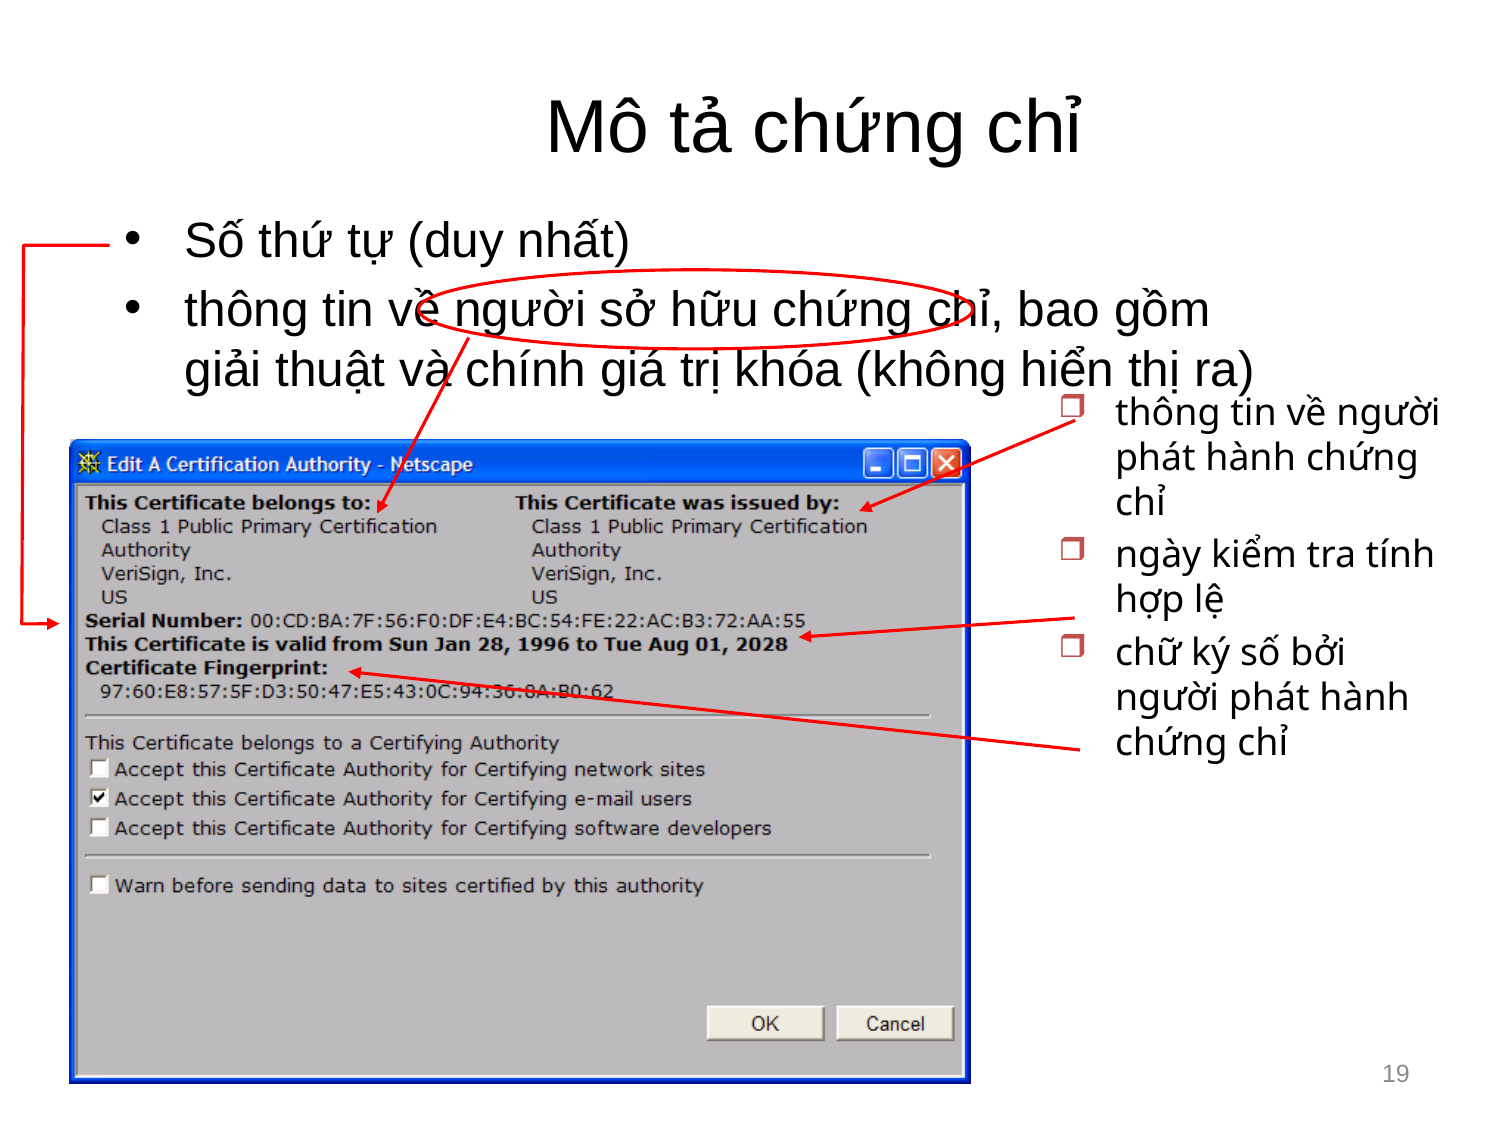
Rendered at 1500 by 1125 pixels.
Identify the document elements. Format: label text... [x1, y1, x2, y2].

text_box thông tin về người phát hành chứng chỉ ngày kiểm tra tính hợp lệ chữ ký số bởi người phát hành chứng chỉ [1044, 380, 1475, 963]
text_box [21, 245, 110, 630]
list Số thứ tự (duy nhất) thông tin về người sở hữu chứng chỉ, bao gồm giải thuật và chính giá trị khóa (không hiển thị ra) [109, 200, 1275, 409]
title Mô tả chứng chỉ [162, 45, 1466, 200]
slide_number 19 [1074, 1042, 1425, 1103]
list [68, 438, 971, 1084]
text_box [418, 269, 973, 349]
